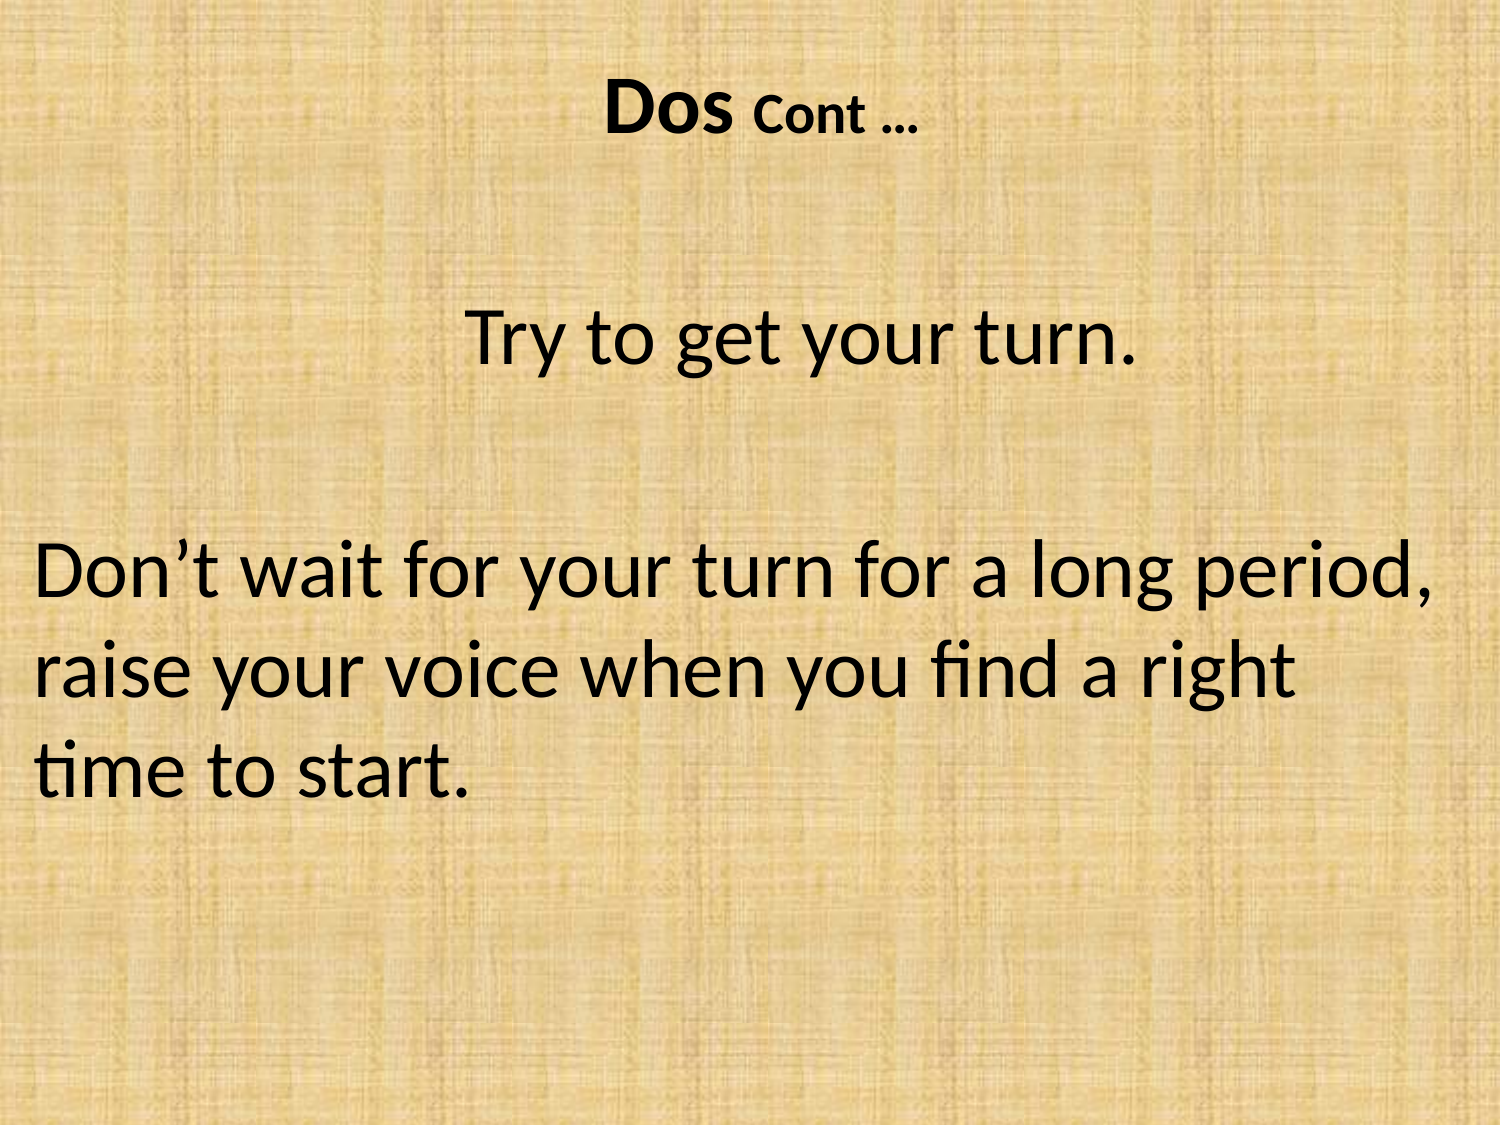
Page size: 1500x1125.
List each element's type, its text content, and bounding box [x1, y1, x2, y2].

title Dos Cont … [125, 37, 1400, 163]
picture [0, 0, 1500, 1125]
subtitle Try to get your turn. Don’t wait for your turn for a long period, raise your voice when you find a right time to start. [18, 187, 1481, 1088]
